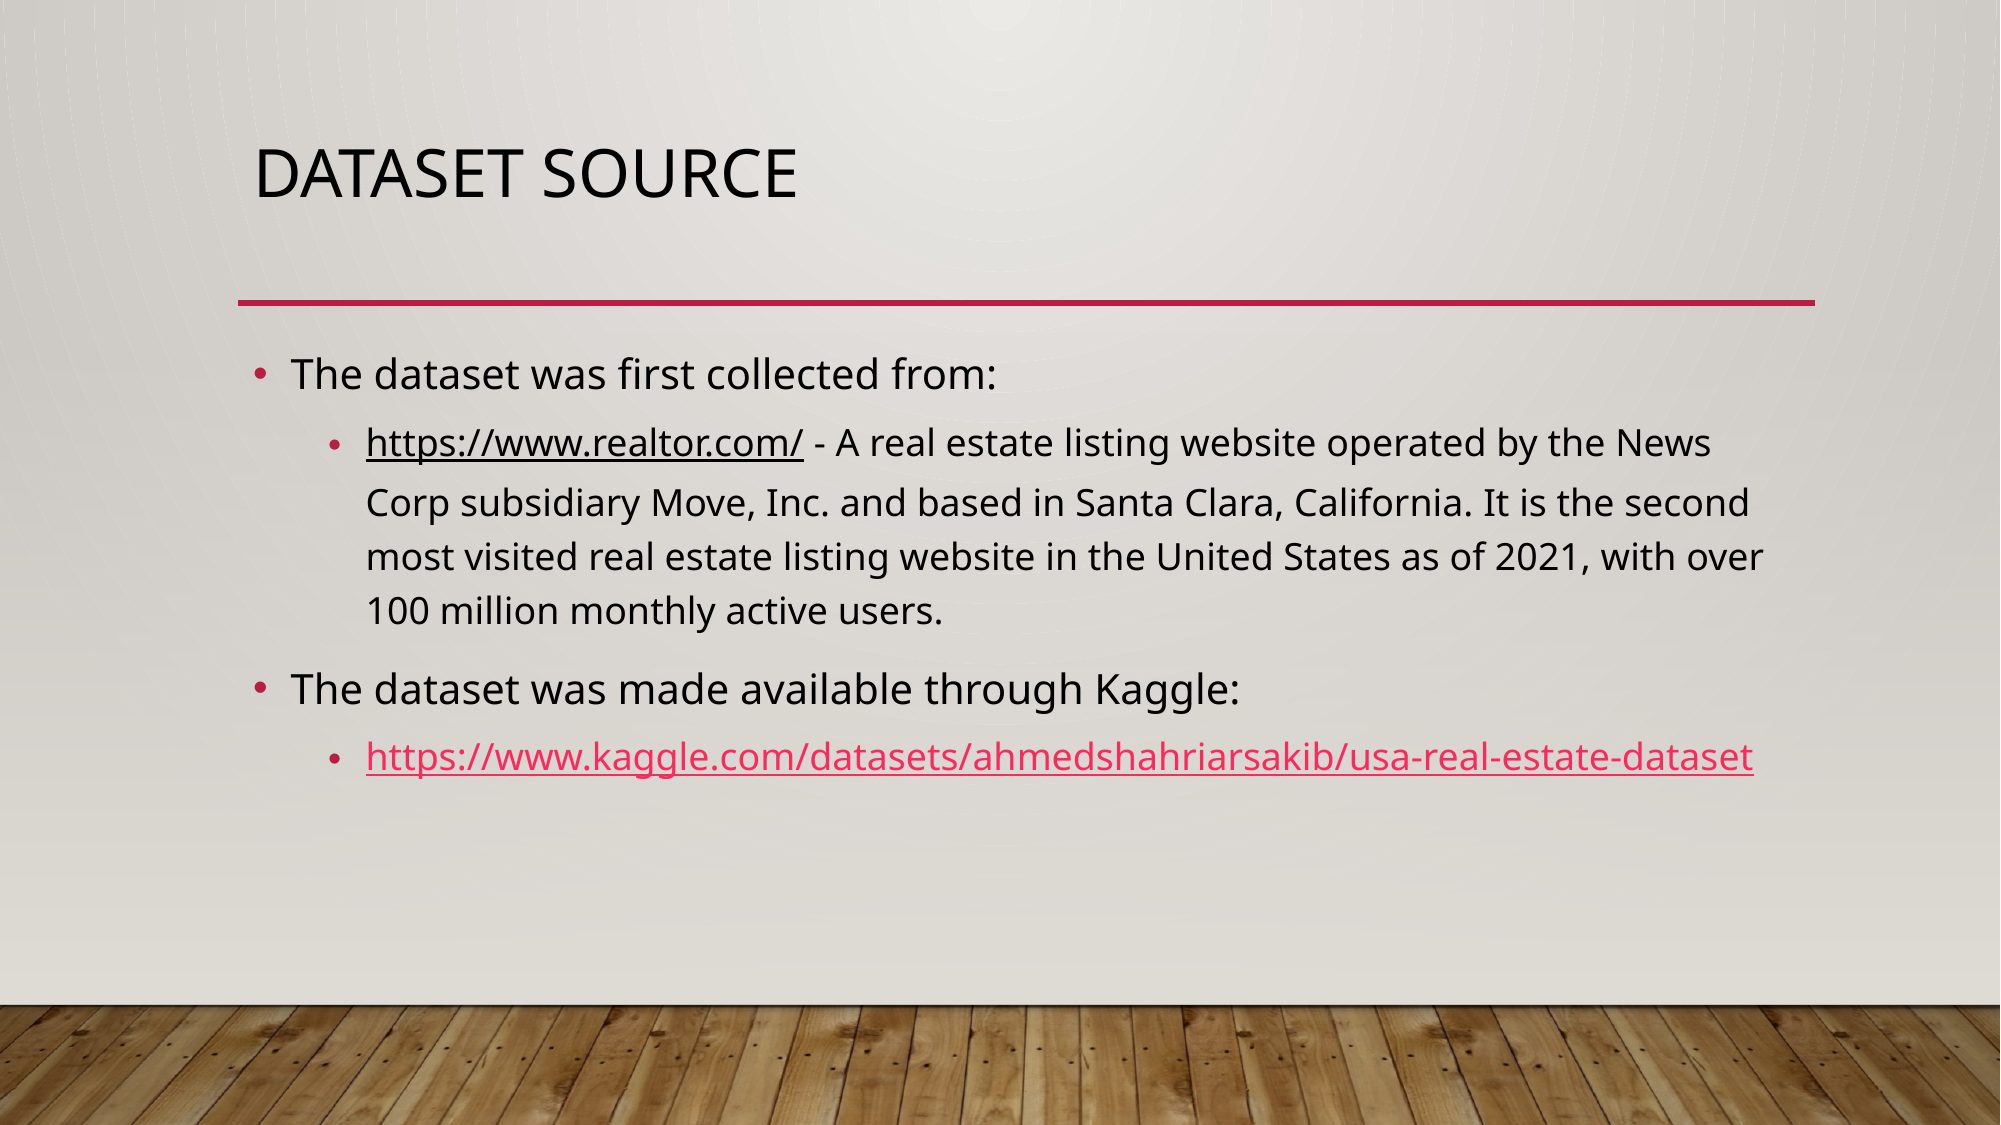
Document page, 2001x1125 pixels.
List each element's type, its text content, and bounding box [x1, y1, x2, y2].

picture [0, 1005, 2000, 1125]
list The dataset was first collected from: https://www.realtor.com/ - A real estate listing website operated by the News Corp subsidiary Move, Inc. and based in Santa Clara, California. It is the second most visited real estate listing website in the United States as of 2021, with over 100 million monthly active users. The dataset was made available through Kaggle: https://www.kaggle.com/datasets/ahmedshahriarsakib/usa-real-estate-dataset [238, 330, 1814, 897]
title Dataset source [238, 131, 1814, 305]
